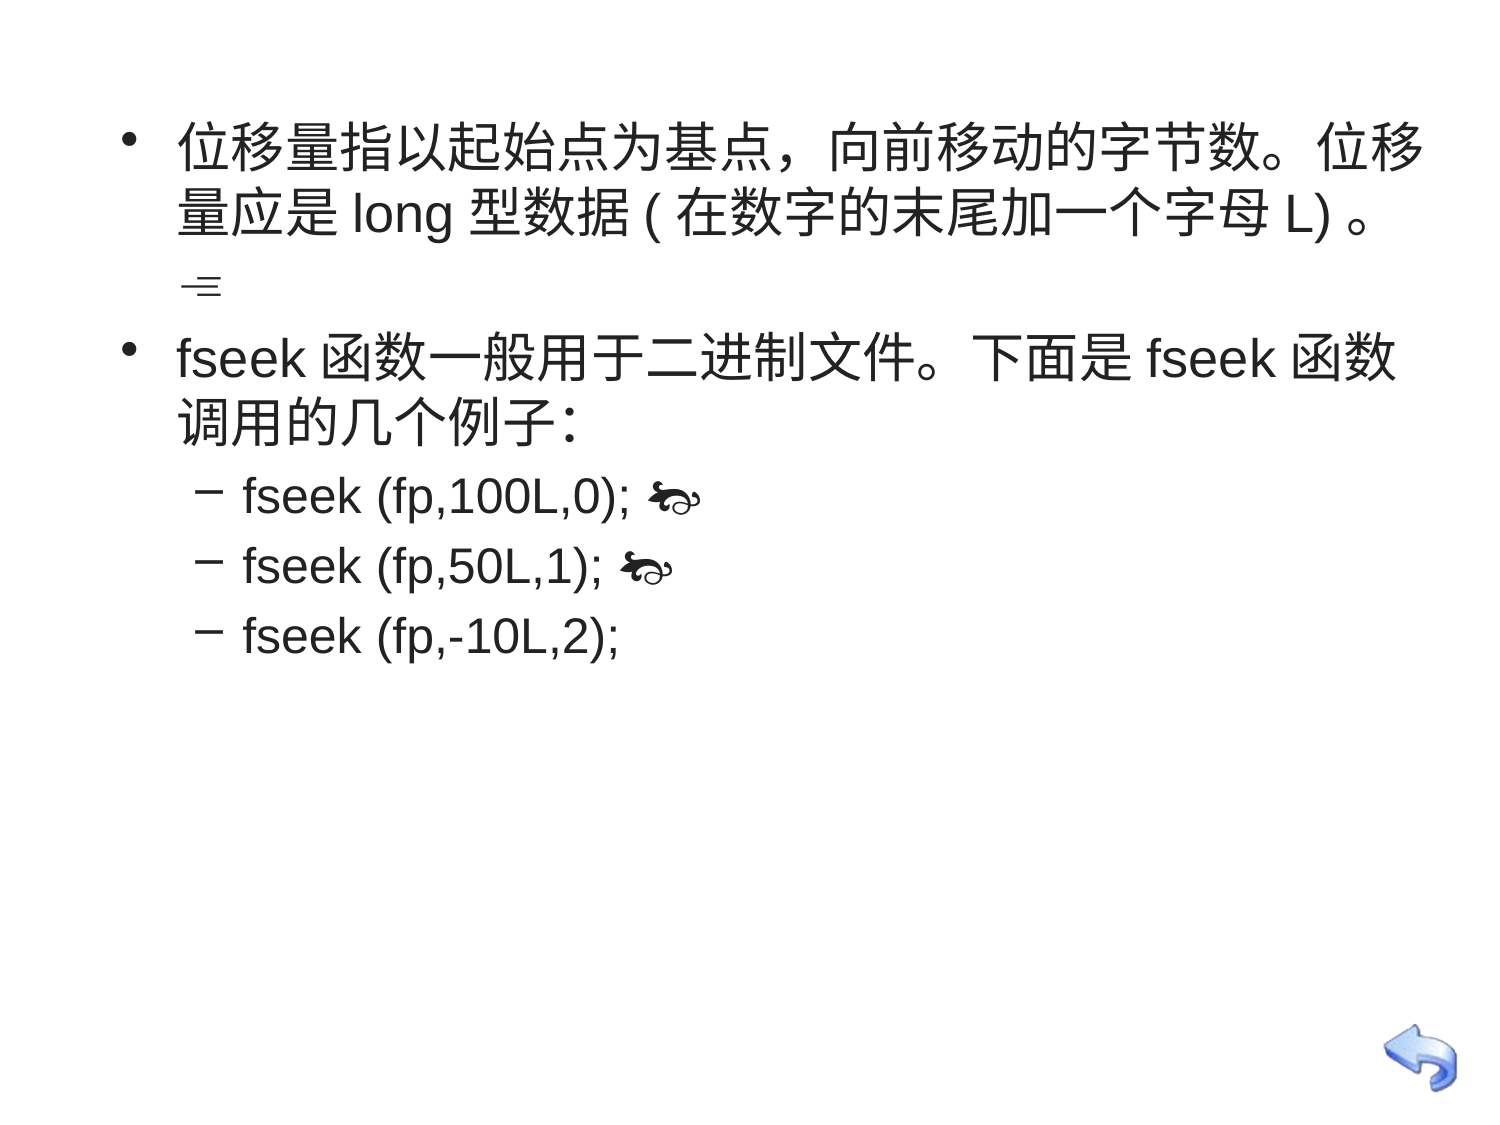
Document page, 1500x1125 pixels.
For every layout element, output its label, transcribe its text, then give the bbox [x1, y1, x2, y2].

list 位移量指以起始点为基点，向前移动的字节数。位移量应是long型数据(在数字的末尾加一个字母L)。 fseek函数一般用于二进制文件。下面是fseek函数调用的几个例子： fseek (fp,100L,0);  fseek (fp,50L,1);  fseek (fp,-10L,2); [105, 105, 1442, 1043]
picture [1382, 1019, 1461, 1097]
